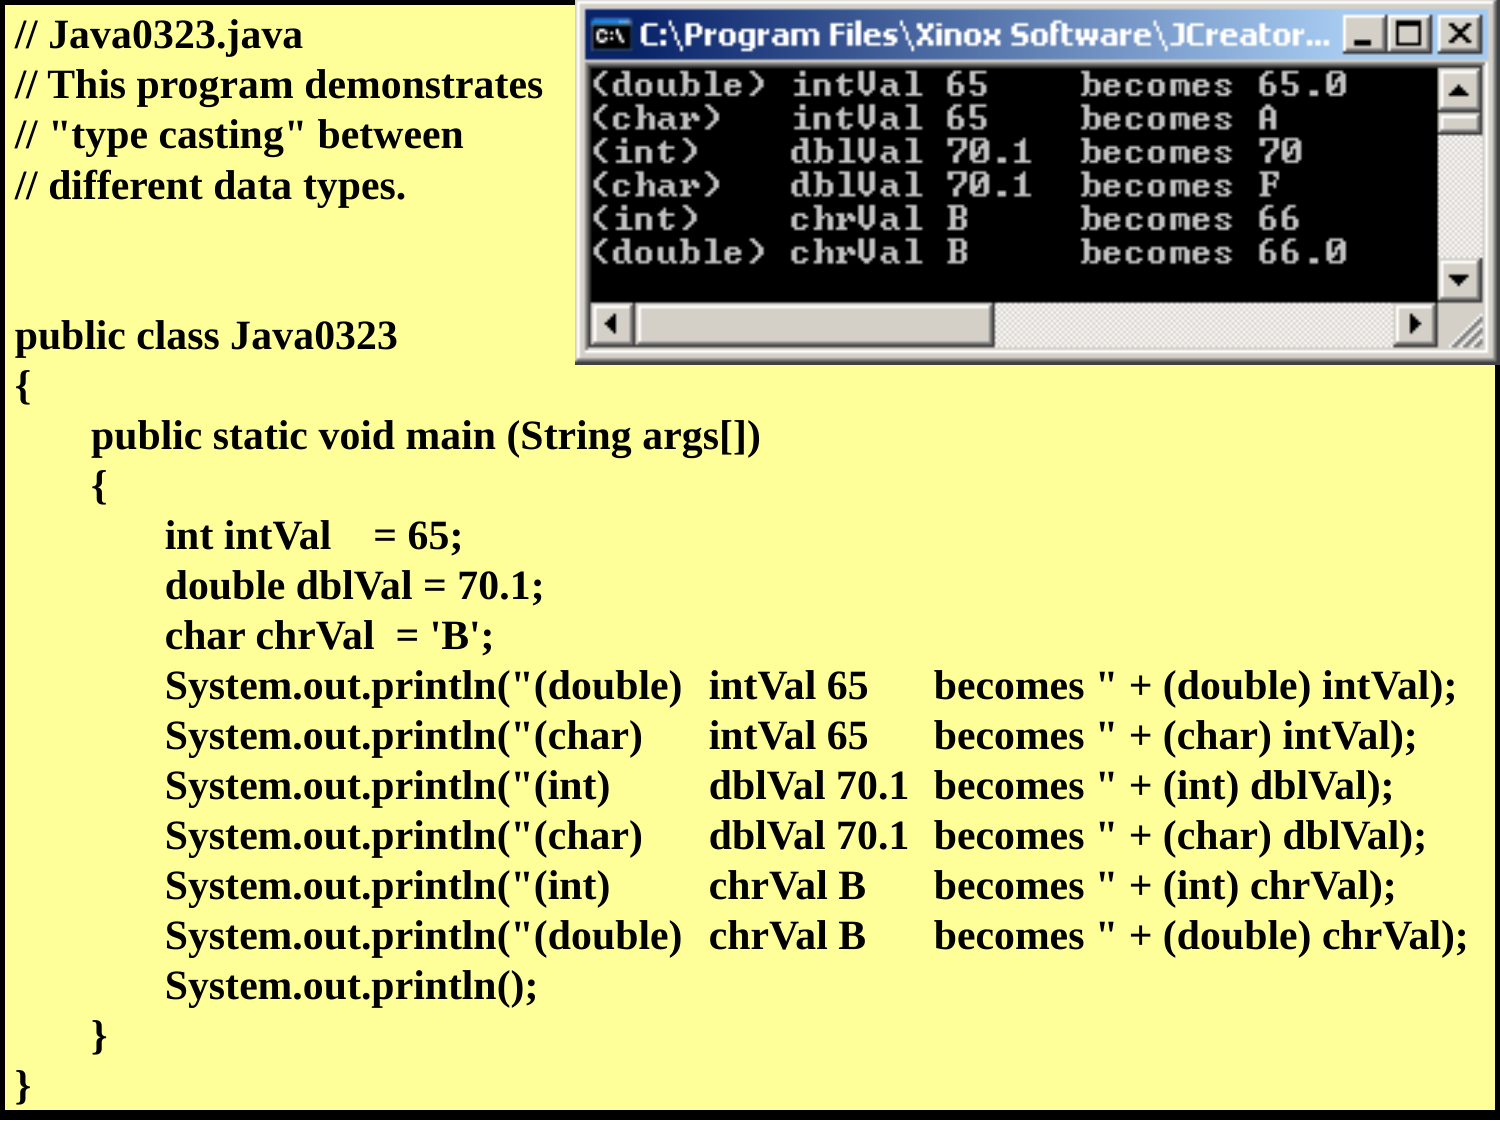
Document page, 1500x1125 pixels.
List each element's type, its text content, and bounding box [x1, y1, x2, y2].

text_box // Java0323.java // This program demonstrates // "type casting" between // different data types. public class Java0323 { public static void main (String args[]) { int intVal = 65; double dblVal = 70.1; char chrVal = 'B'; System.out.println("(double) intVal 65 becomes " + (double) intVal); System.out.println("(char) intVal 65 becomes " + (char) intVal); System.out.println("(int) dblVal 70.1 becomes " + (int) dblVal); System.out.println("(char) dblVal 70.1 becomes " + (char) dblVal); System.out.println("(int) chrVal B becomes " + (int) chrVal); System.out.println("(double) chrVal B becomes " + (double) chrVal); System.out.println(); } } [0, 0, 1500, 1116]
picture [574, 0, 1500, 365]
